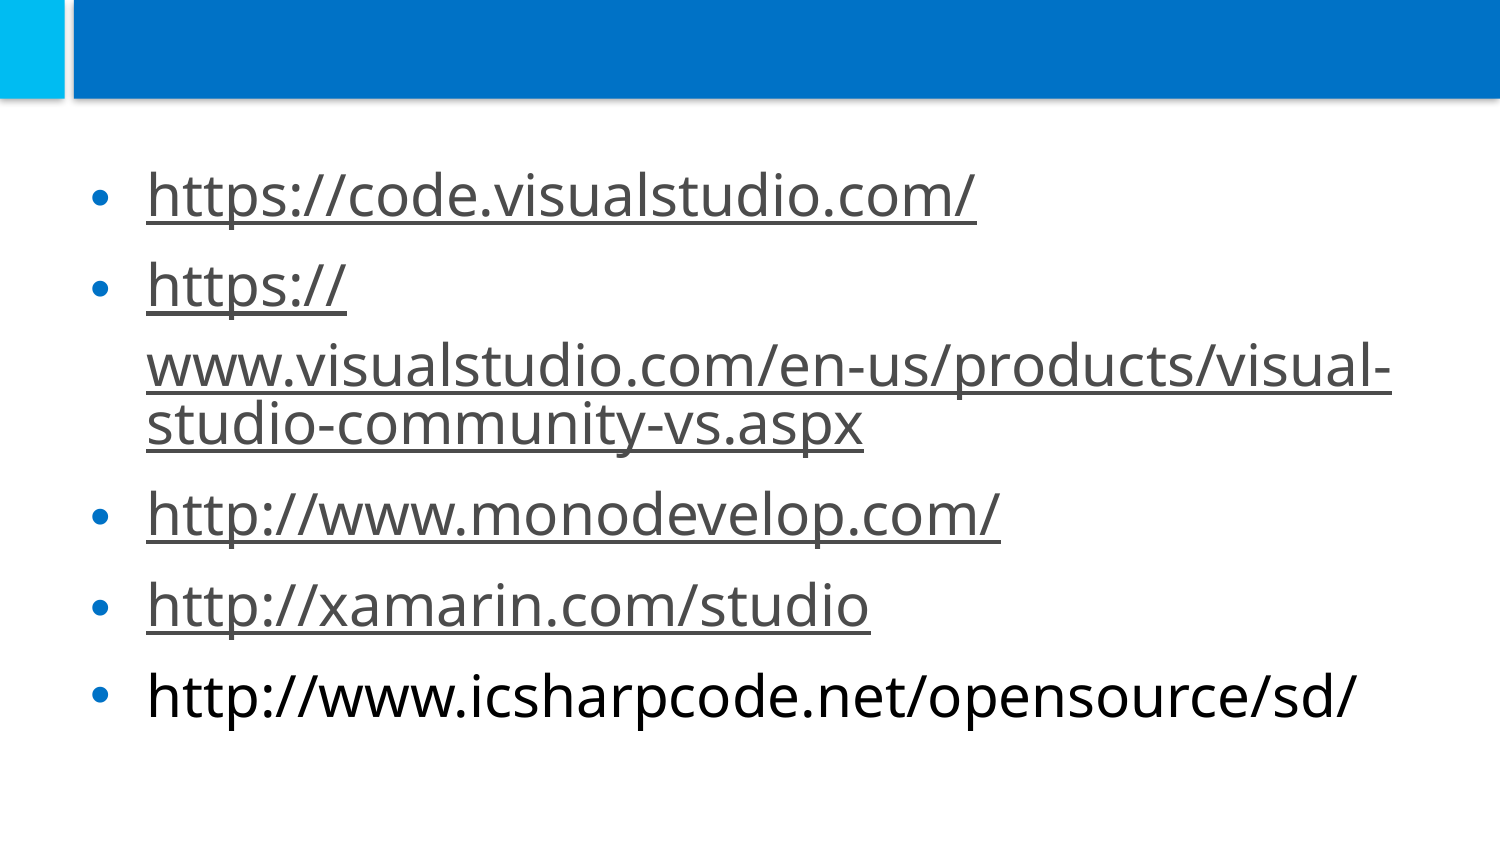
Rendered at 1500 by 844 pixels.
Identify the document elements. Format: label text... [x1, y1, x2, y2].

list https://code.visualstudio.com/ https://www.visualstudio.com/en-us/products/visual-studio-community-vs.aspx http://www.monodevelop.com/ http://xamarin.com/studio http://www.icsharpcode.net/opensource/sd/ [75, 150, 1425, 754]
